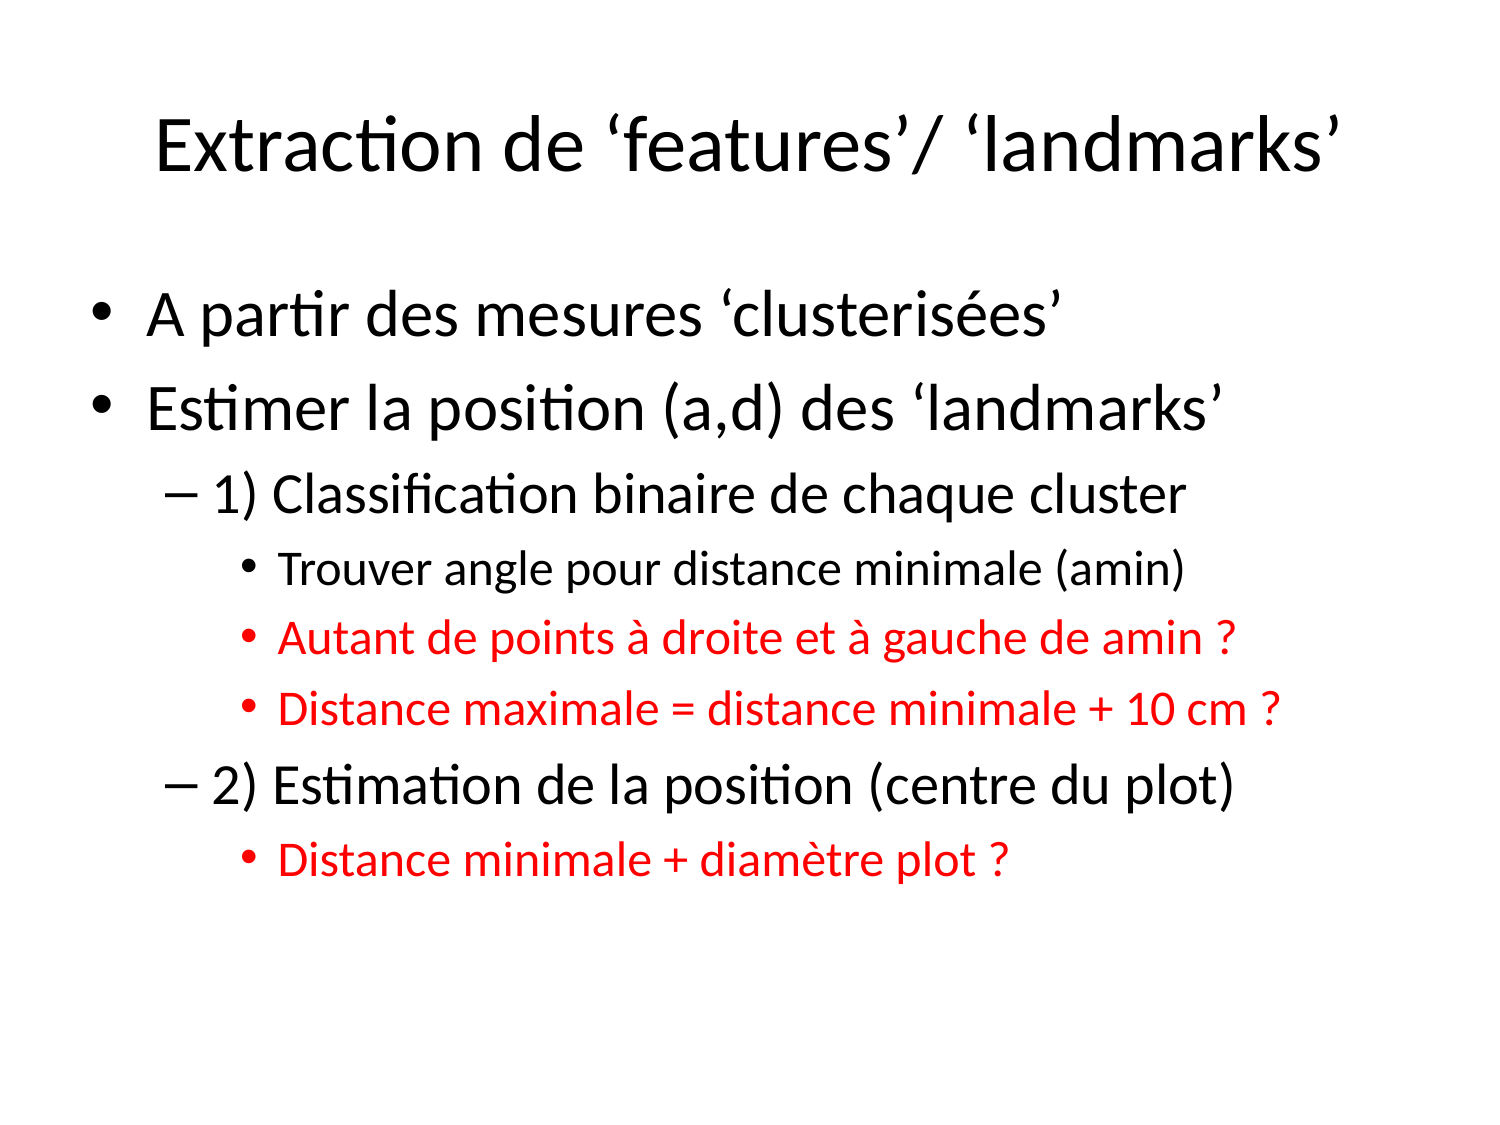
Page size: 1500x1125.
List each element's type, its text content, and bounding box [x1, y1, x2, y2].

title Extraction de ‘features’/ ‘landmarks’ [75, 45, 1425, 233]
list A partir des mesures ‘clusterisées’ Estimer la position (a,d) des ‘landmarks’ 1) Classification binaire de chaque cluster Trouver angle pour distance minimale (amin) Autant de points à droite et à gauche de amin ? Distance maximale = distance minimale + 10 cm ? 2) Estimation de la position (centre du plot) Distance minimale + diamètre plot ? [75, 262, 1425, 1005]
